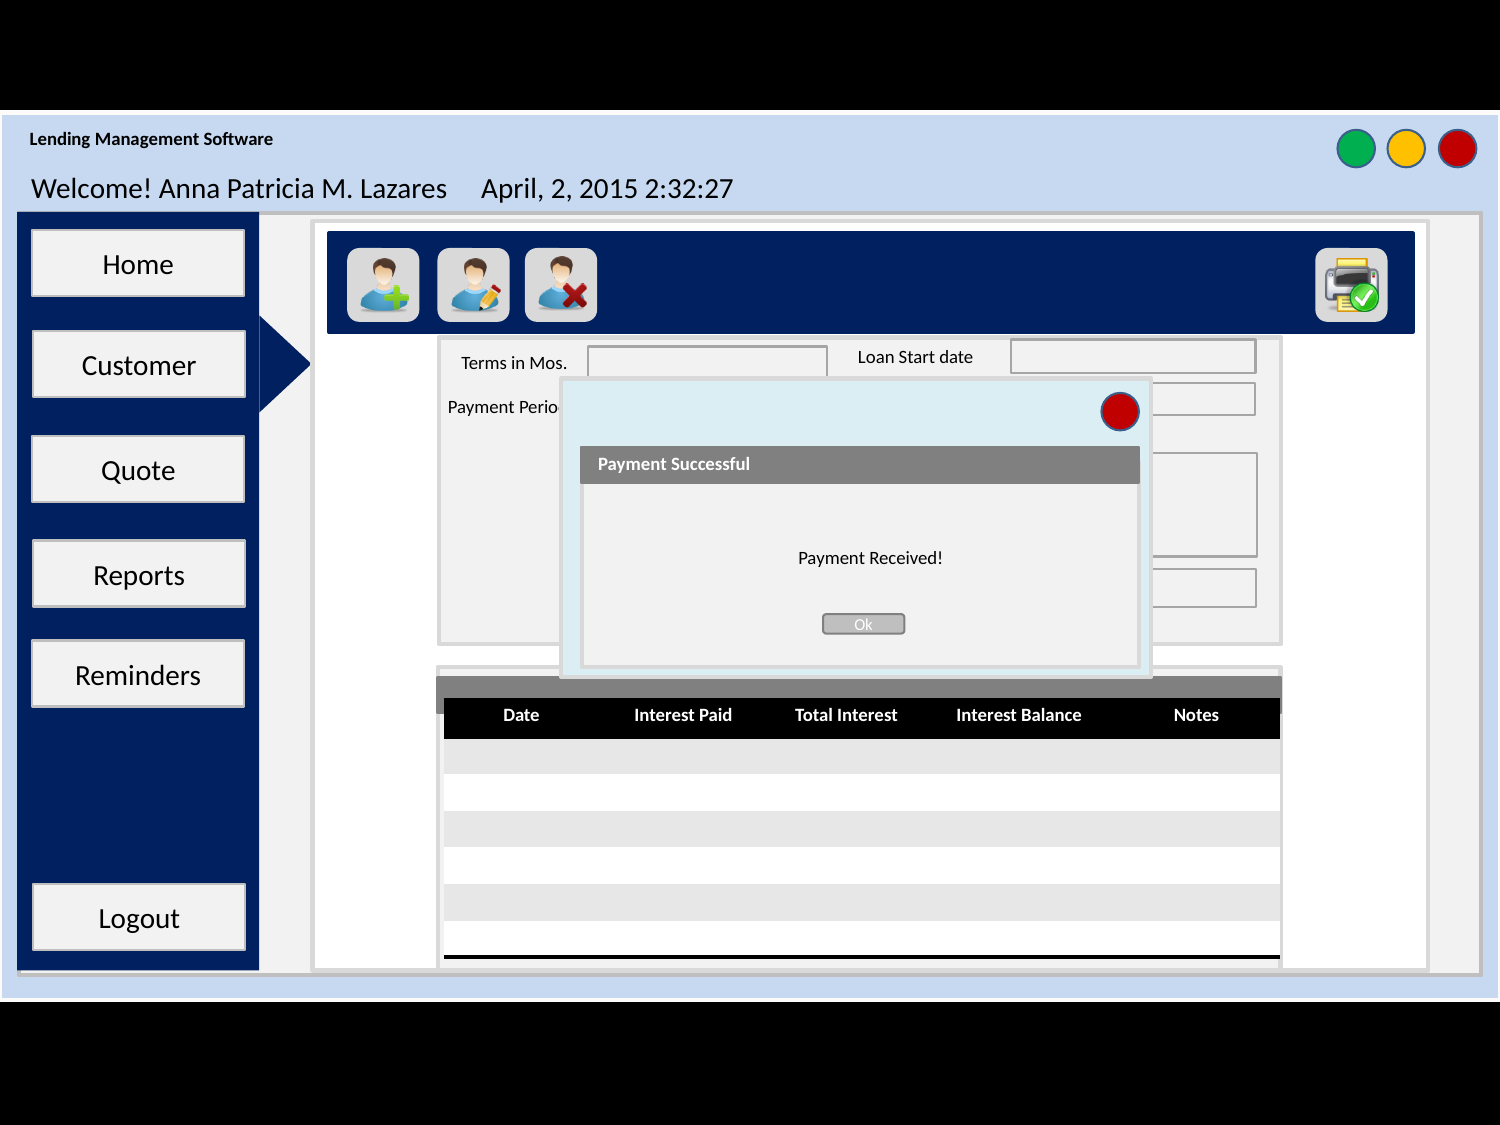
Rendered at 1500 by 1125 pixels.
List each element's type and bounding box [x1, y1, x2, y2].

text_box [0, 112, 1500, 1001]
